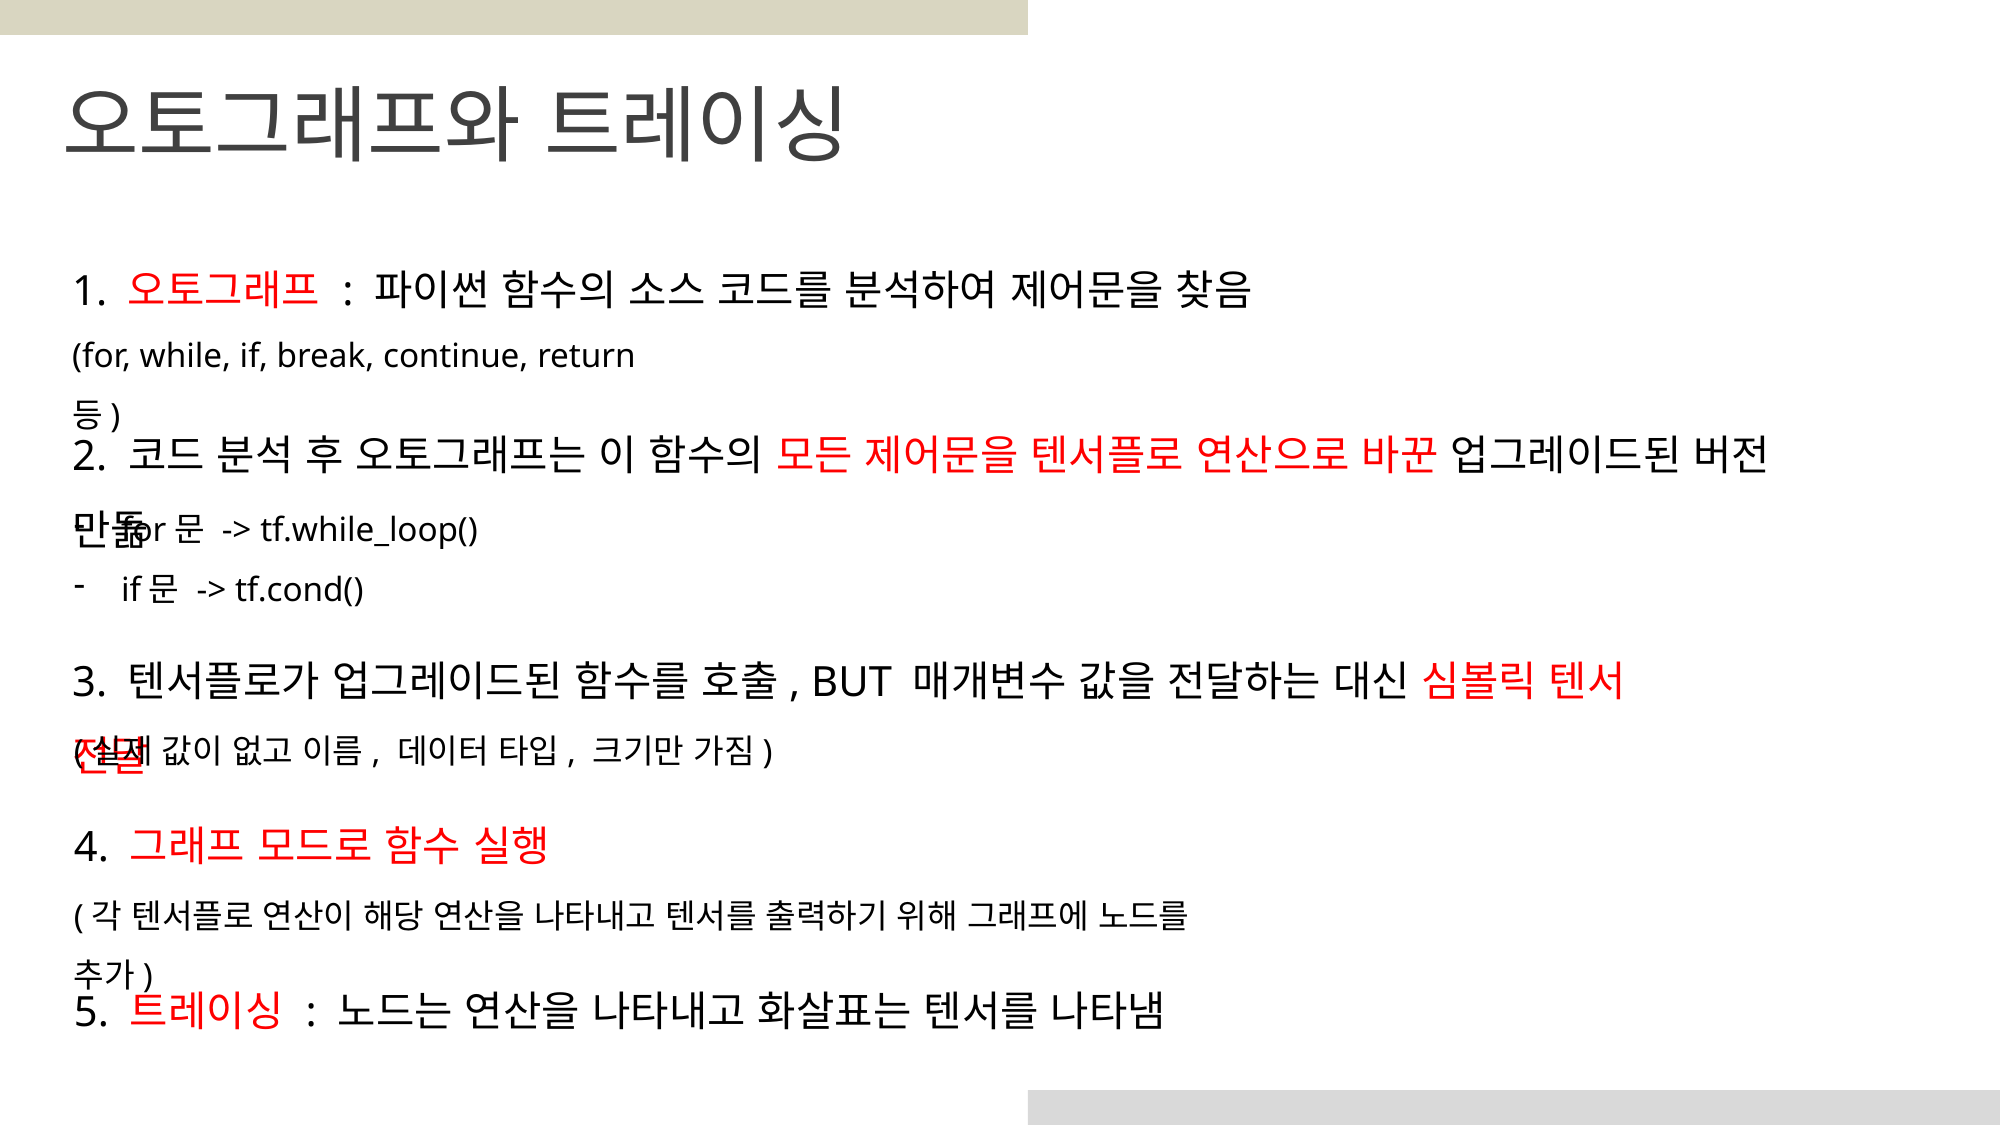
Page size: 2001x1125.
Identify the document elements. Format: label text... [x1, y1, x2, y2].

text_box 4. 그래프 모드로 함수 실행 [59, 787, 1691, 878]
text_box 5. 트레이싱 : 노드는 연산을 나타내고 화살표는 텐서를 나타냄 [59, 952, 1691, 1042]
text_box [1027, 1089, 2000, 1125]
text_box 3. 텐서플로가 업그레이드된 함수를 호출, BUT 매개변수 값을 전달하는 대신 심볼릭 텐서 전달 [57, 622, 1689, 788]
text_box 2. 코드 분석 후 오토그래프는 이 함수의 모든 제어문을 텐서플로 연산으로 바꾼 업그레이드된 버전 만듦 [57, 396, 1832, 562]
text_box 오토그래프와 트레이싱 [47, 64, 970, 180]
text_box (for, while, if, break, continue, return 등) [57, 306, 708, 442]
text_box (실제 값이 없고 이름, 데이터 타입, 크기만 가짐) [59, 703, 982, 778]
text_box (각 텐서플로 연산이 해당 연산을 나타내고 텐서를 출력하기 위해 그래프에 노드를 추가) [59, 867, 1237, 1002]
text_box for문 -> tf.while_loop() if문 -> tf.cond() [59, 481, 516, 616]
text_box [0, 0, 1029, 36]
text_box 1. 오토그래프 : 파이썬 함수의 소스 코드를 분석하여 제어문을 찾음 [57, 231, 1282, 322]
